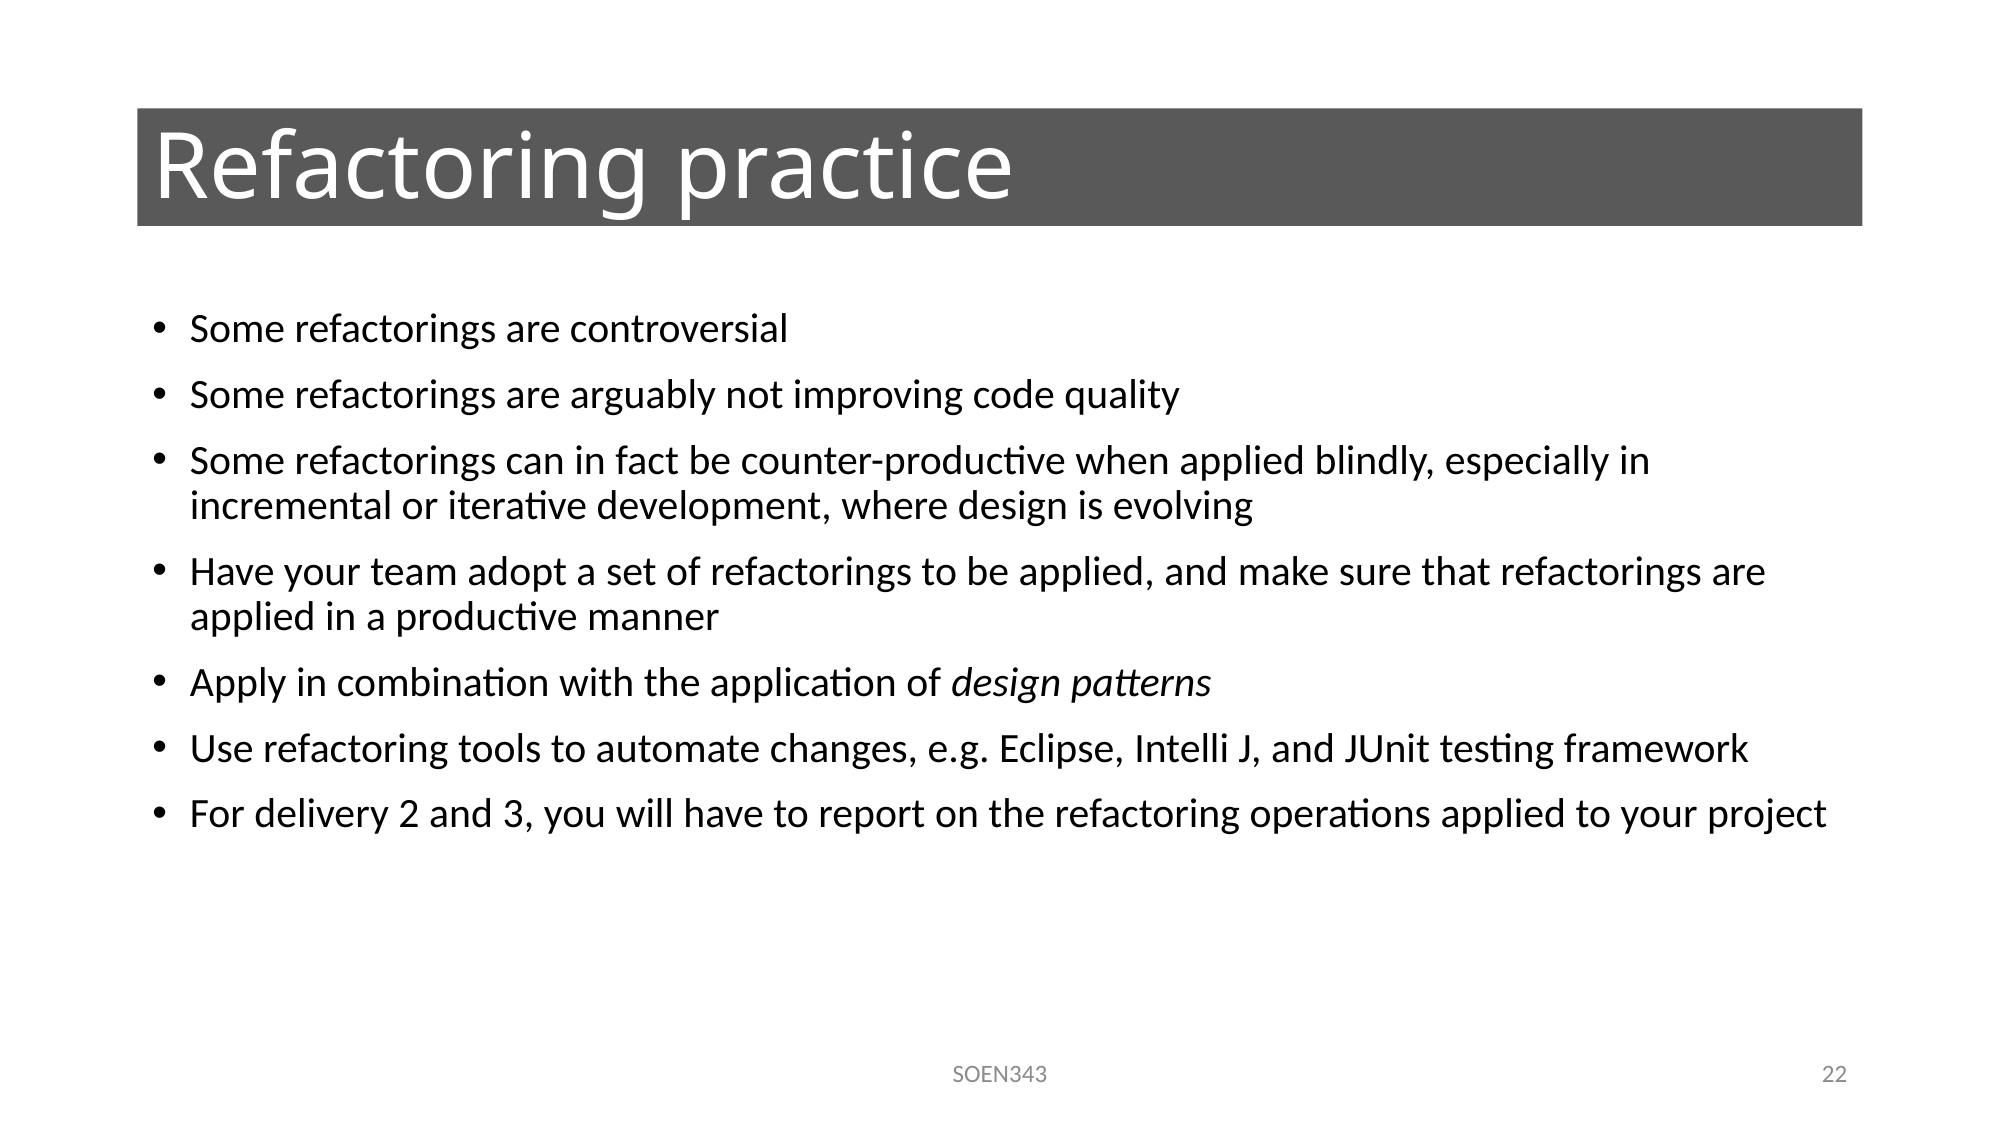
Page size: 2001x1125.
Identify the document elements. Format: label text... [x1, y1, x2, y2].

footer SOEN343 [662, 1042, 1338, 1103]
list Some refactorings are controversial Some refactorings are arguably not improving code quality Some refactorings can in fact be counter-productive when applied blindly, especially in incremental or iterative development, where design is evolving Have your team adopt a set of refactorings to be applied, and make sure that refactorings are applied in a productive manner Apply in combination with the application of design patterns Use refactoring tools to automate changes, e.g. Eclipse, Intelli J, and JUnit testing framework For delivery 2 and 3, you will have to report on the refactoring operations applied to your project [137, 299, 1863, 1014]
title Refactoring practice [137, 59, 1863, 278]
slide_number 22 [1412, 1042, 1863, 1103]
